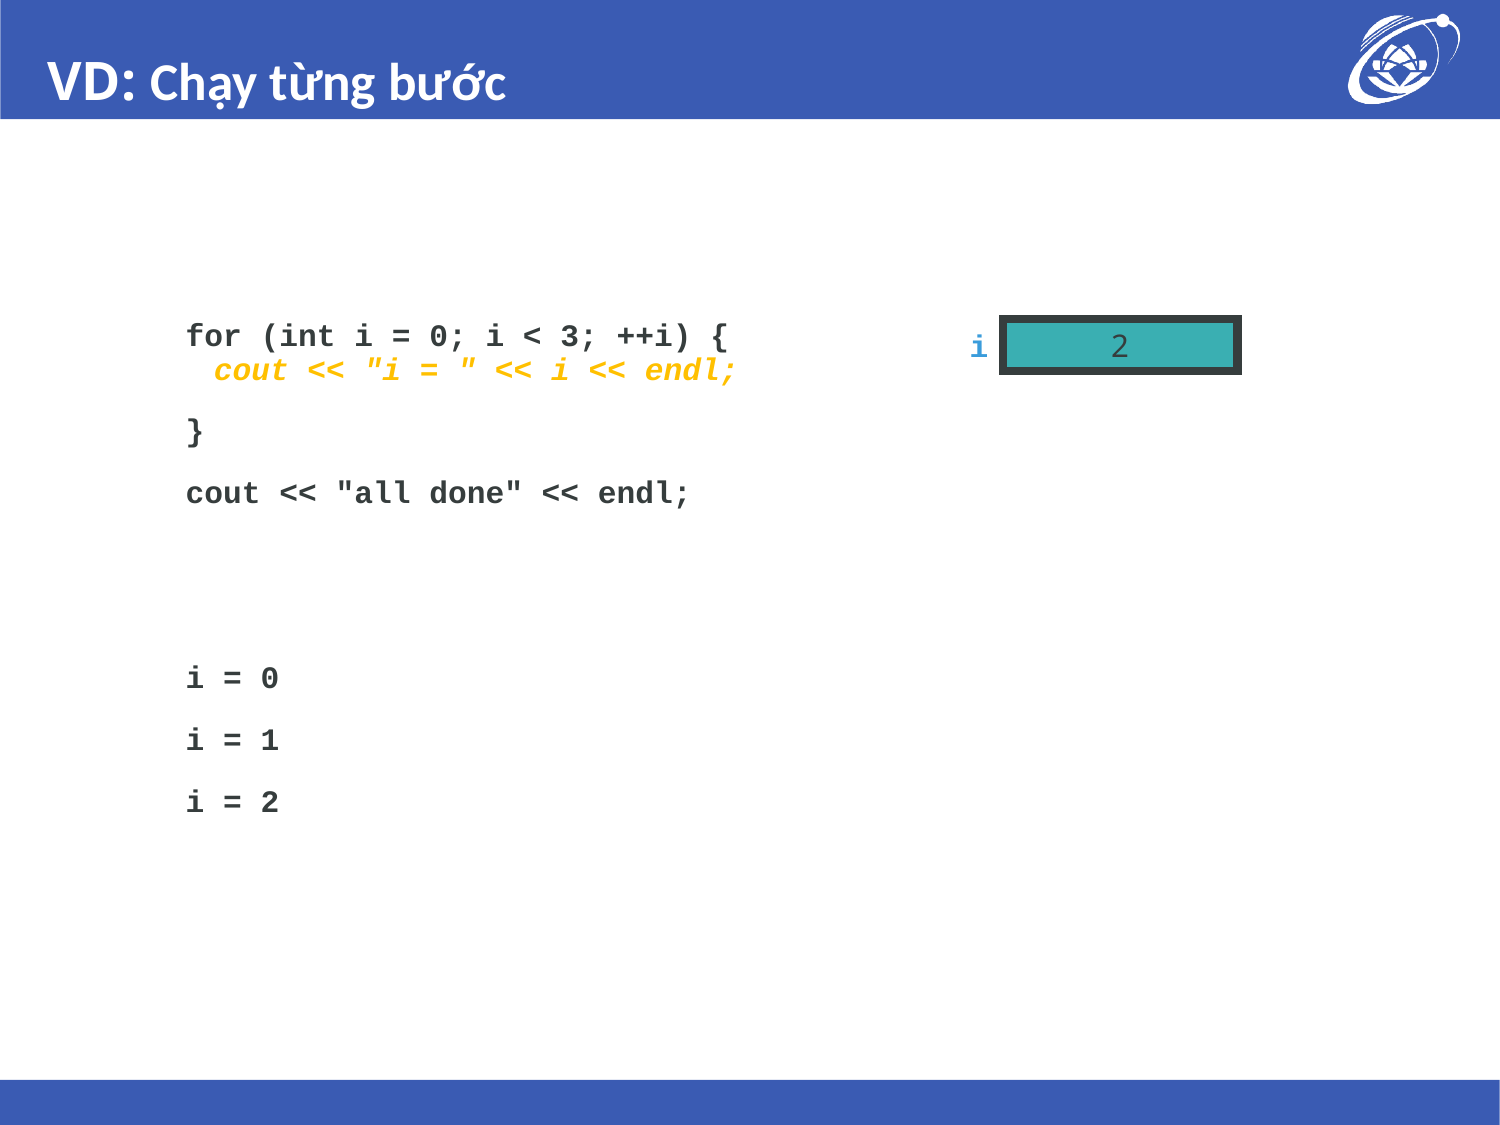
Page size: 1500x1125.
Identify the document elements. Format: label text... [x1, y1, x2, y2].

list for (int i = 0; i < 3; ++i) { cout << "i = " << i << endl; } cout << "all done" << endl; i = 0 i = 1 i = 2 [165, 311, 1335, 990]
title VD: Chạy từng bước [32, 0, 1468, 120]
text_box 2 [1003, 318, 1238, 371]
text_box i [787, 318, 1003, 371]
